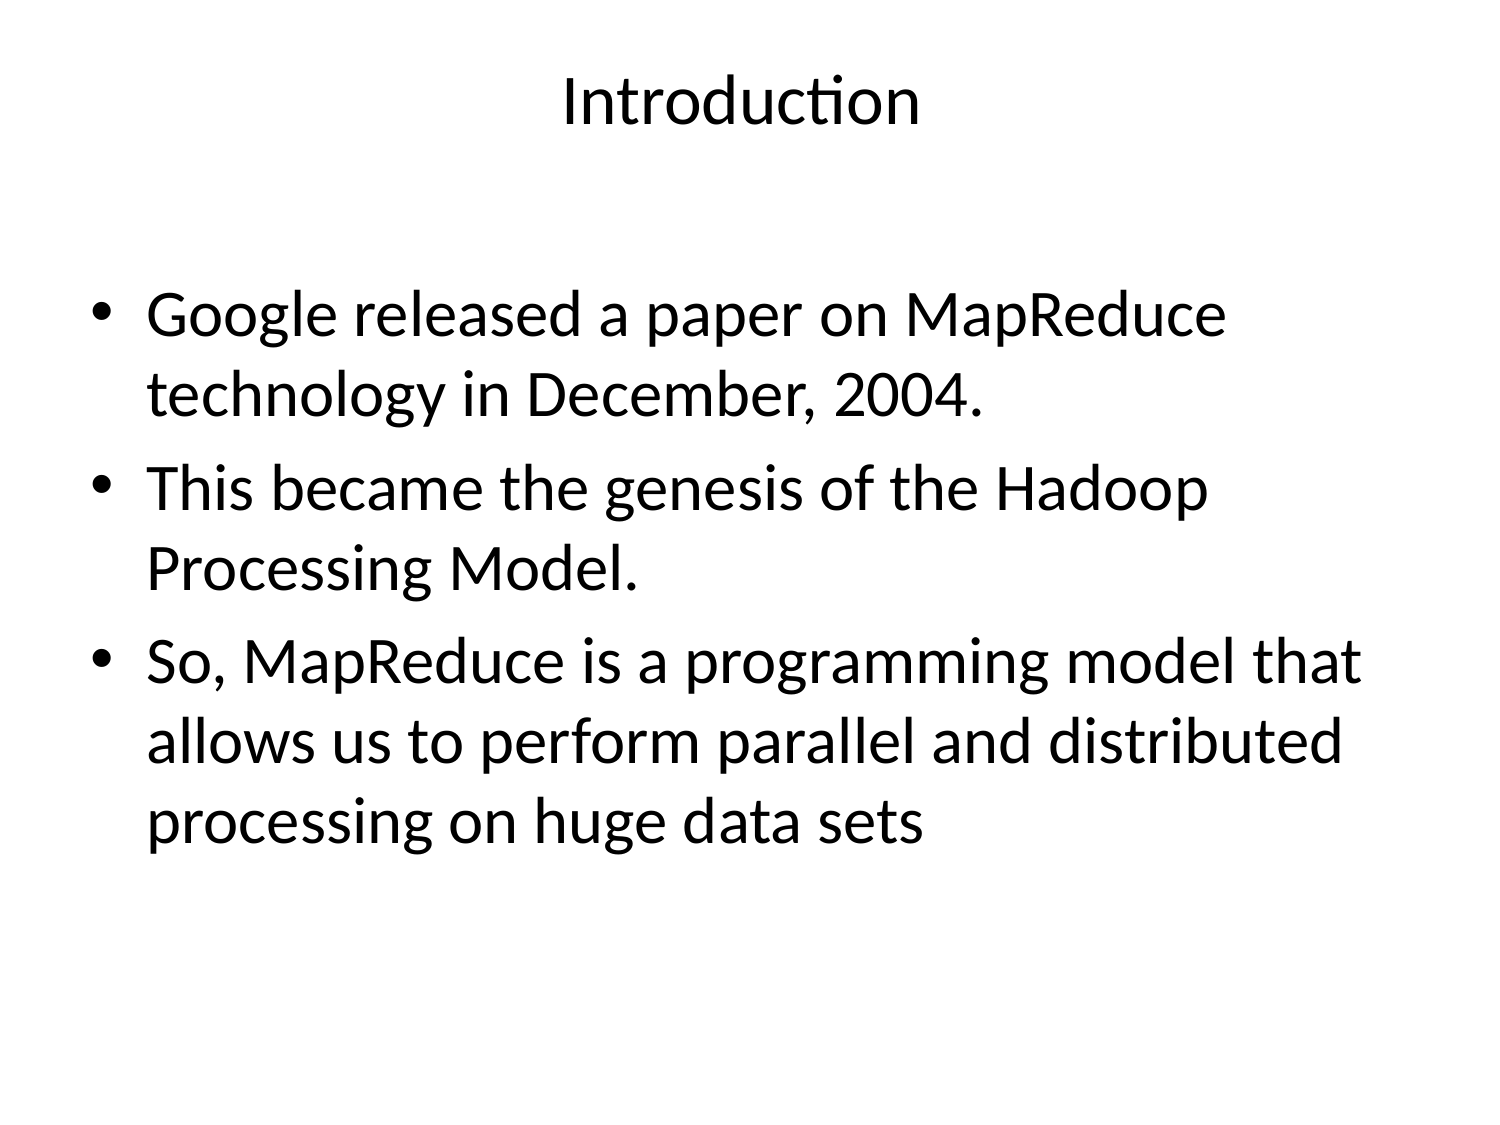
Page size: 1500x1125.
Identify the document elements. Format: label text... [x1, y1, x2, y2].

title Introduction [75, 45, 1425, 233]
list Google released a paper on MapReduce technology in December, 2004. This became the genesis of the Hadoop Processing Model. So, MapReduce is a programming model that allows us to perform parallel and distributed processing on huge data sets [75, 262, 1425, 1005]
